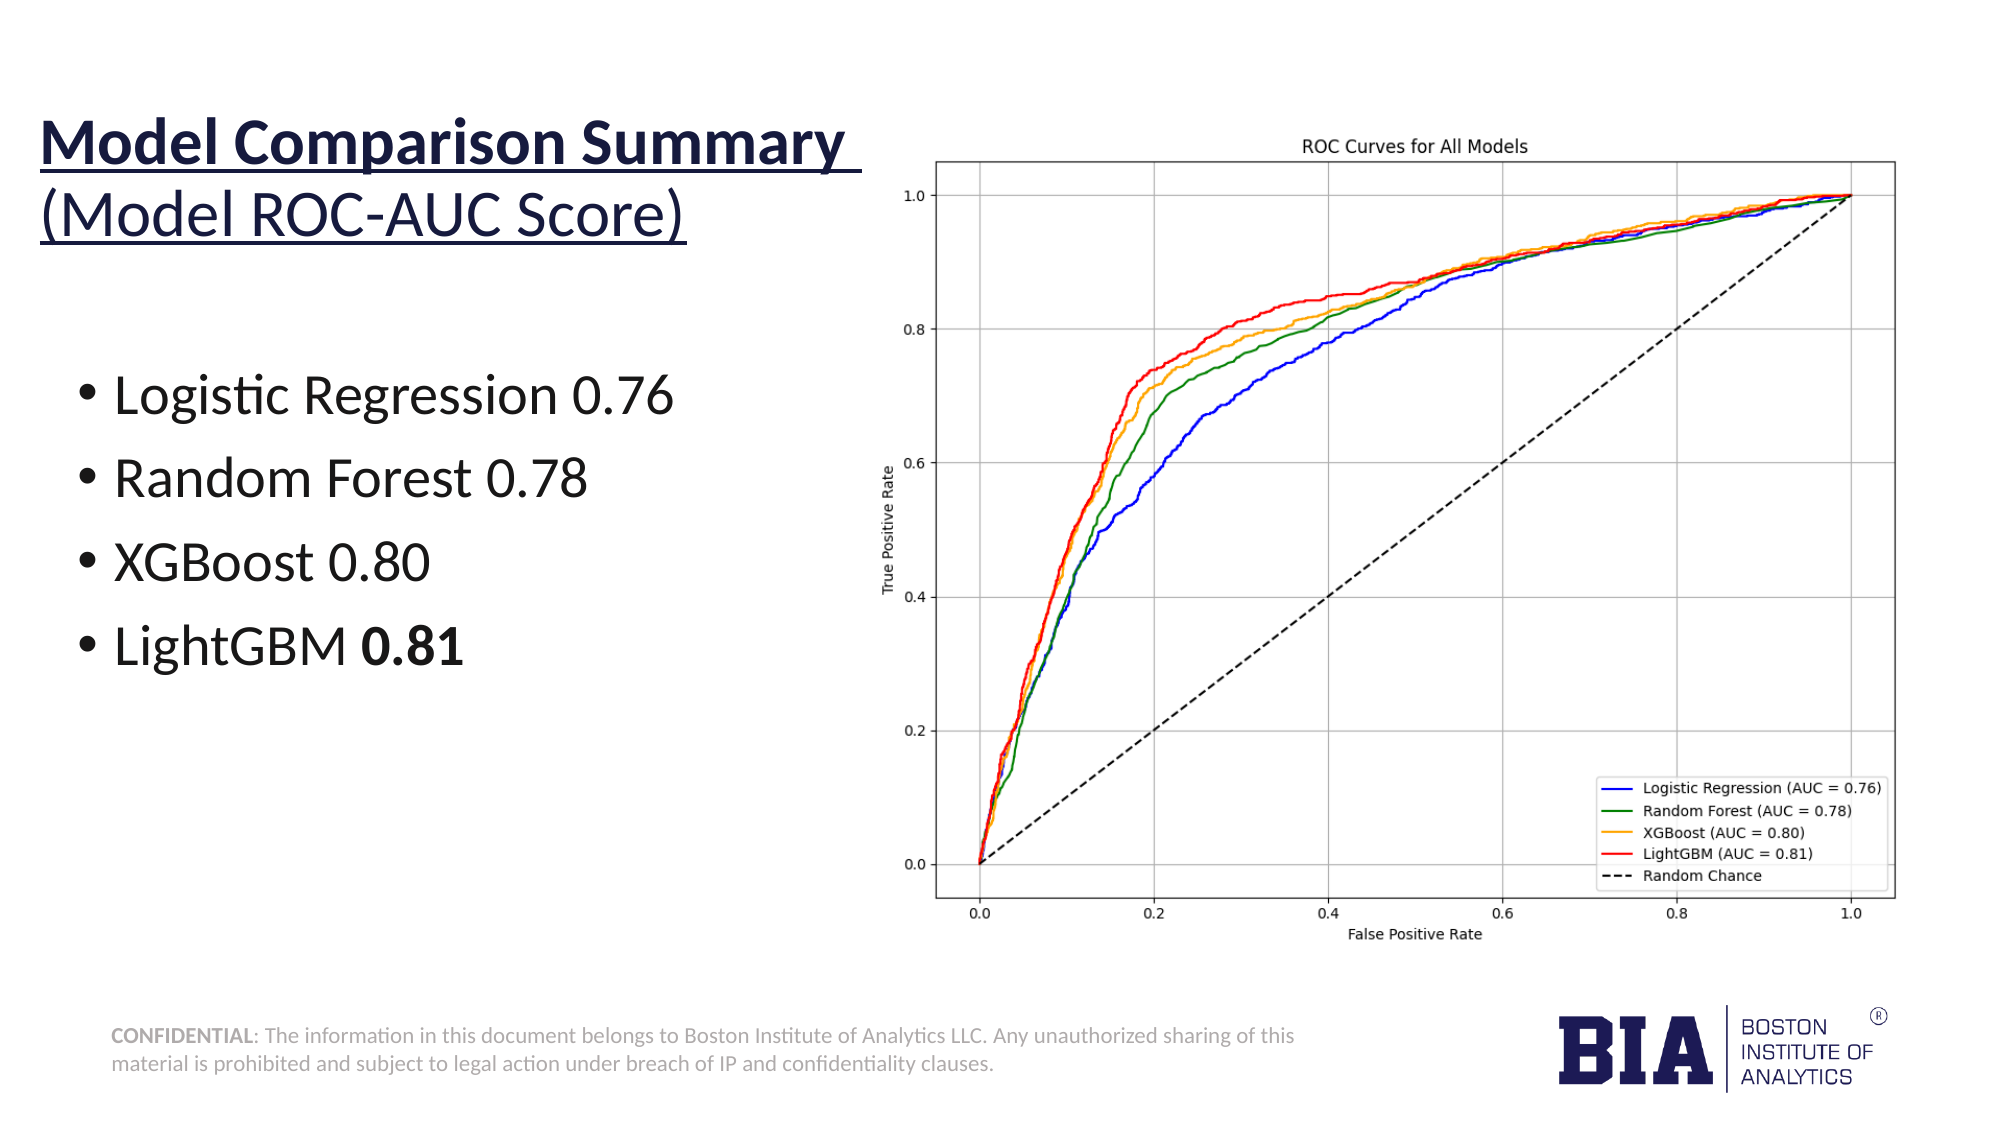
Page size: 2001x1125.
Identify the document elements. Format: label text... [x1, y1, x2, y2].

title Model Comparison Summary (Model ROC-AUC Score) [39, 128, 871, 230]
picture [1557, 1003, 1889, 1094]
list Logistic Regression 0.76 Random Forest 0.78 XGBoost 0.80 LightGBM 0.81 [62, 356, 1840, 1078]
picture [871, 128, 1904, 953]
